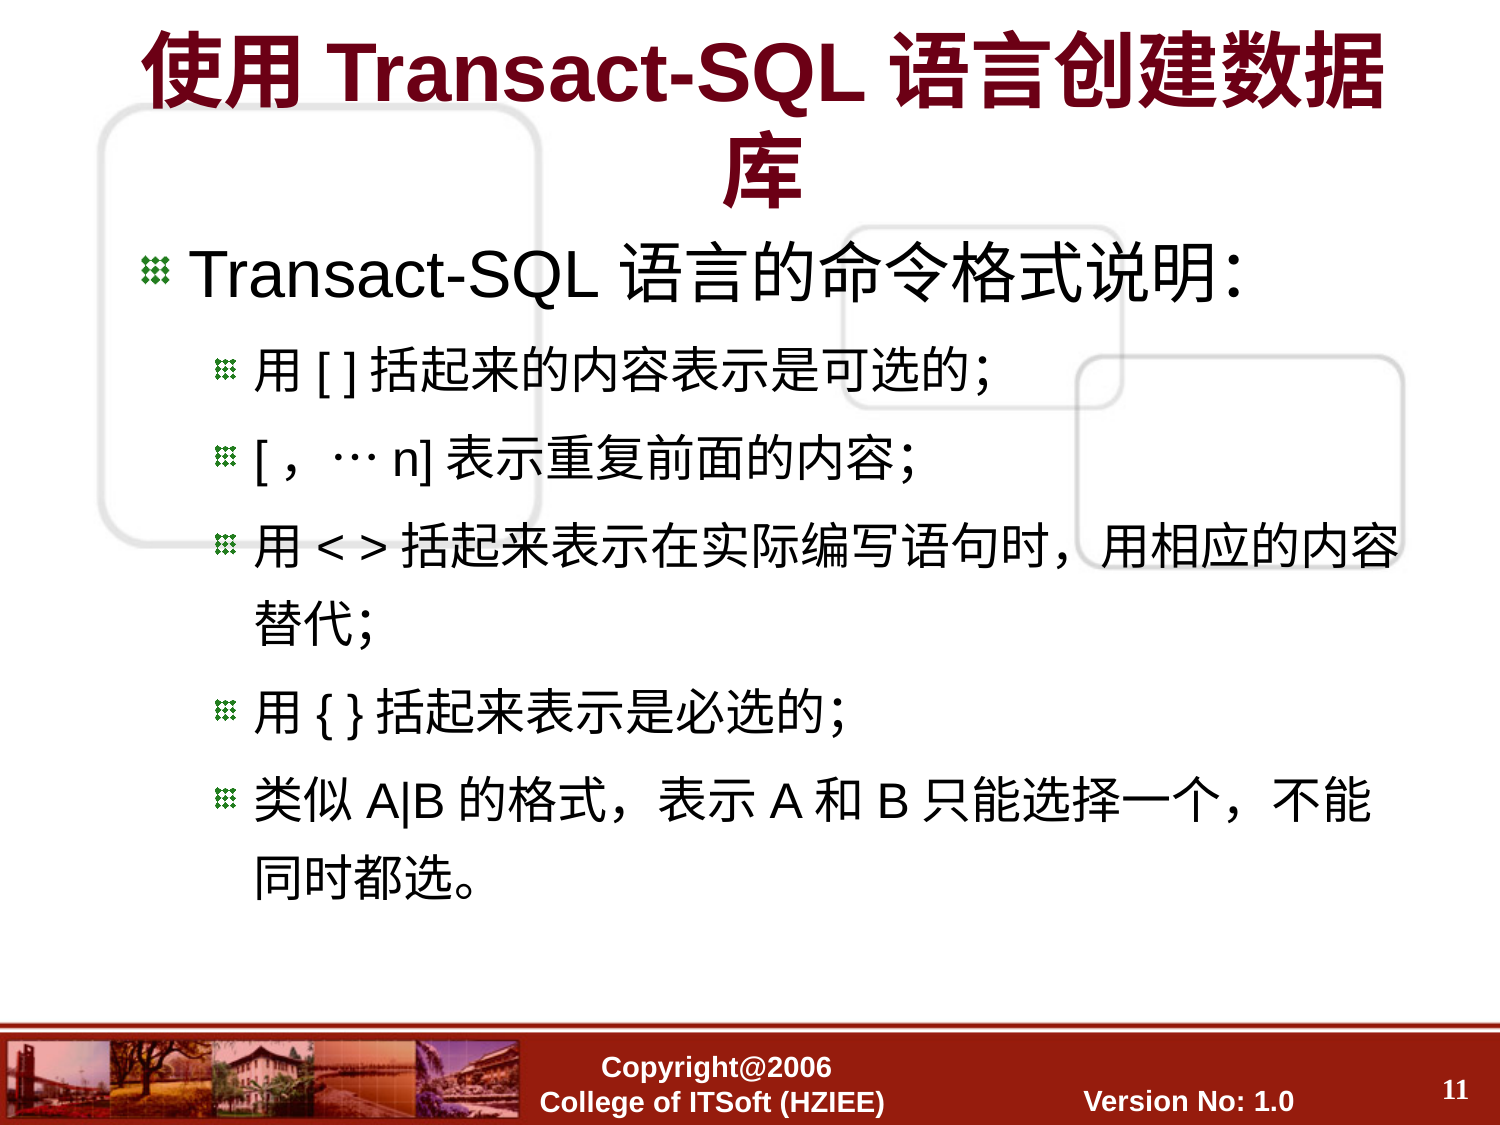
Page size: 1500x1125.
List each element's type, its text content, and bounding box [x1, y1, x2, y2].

list Transact-SQL语言的命令格式说明： 用[ ]括起来的内容表示是可选的； [，…n]表示重复前面的内容； 用< >括起来表示在实际编写语句时，用相应的内容替代； 用{ }括起来表示是必选的； 类似A|B的格式，表示A和B只能选择一个，不能同时都选。 [117, 199, 1430, 969]
title 使用Transact-SQL语言创建数据库 [88, 66, 1439, 171]
picture [0, 0, 1500, 1125]
